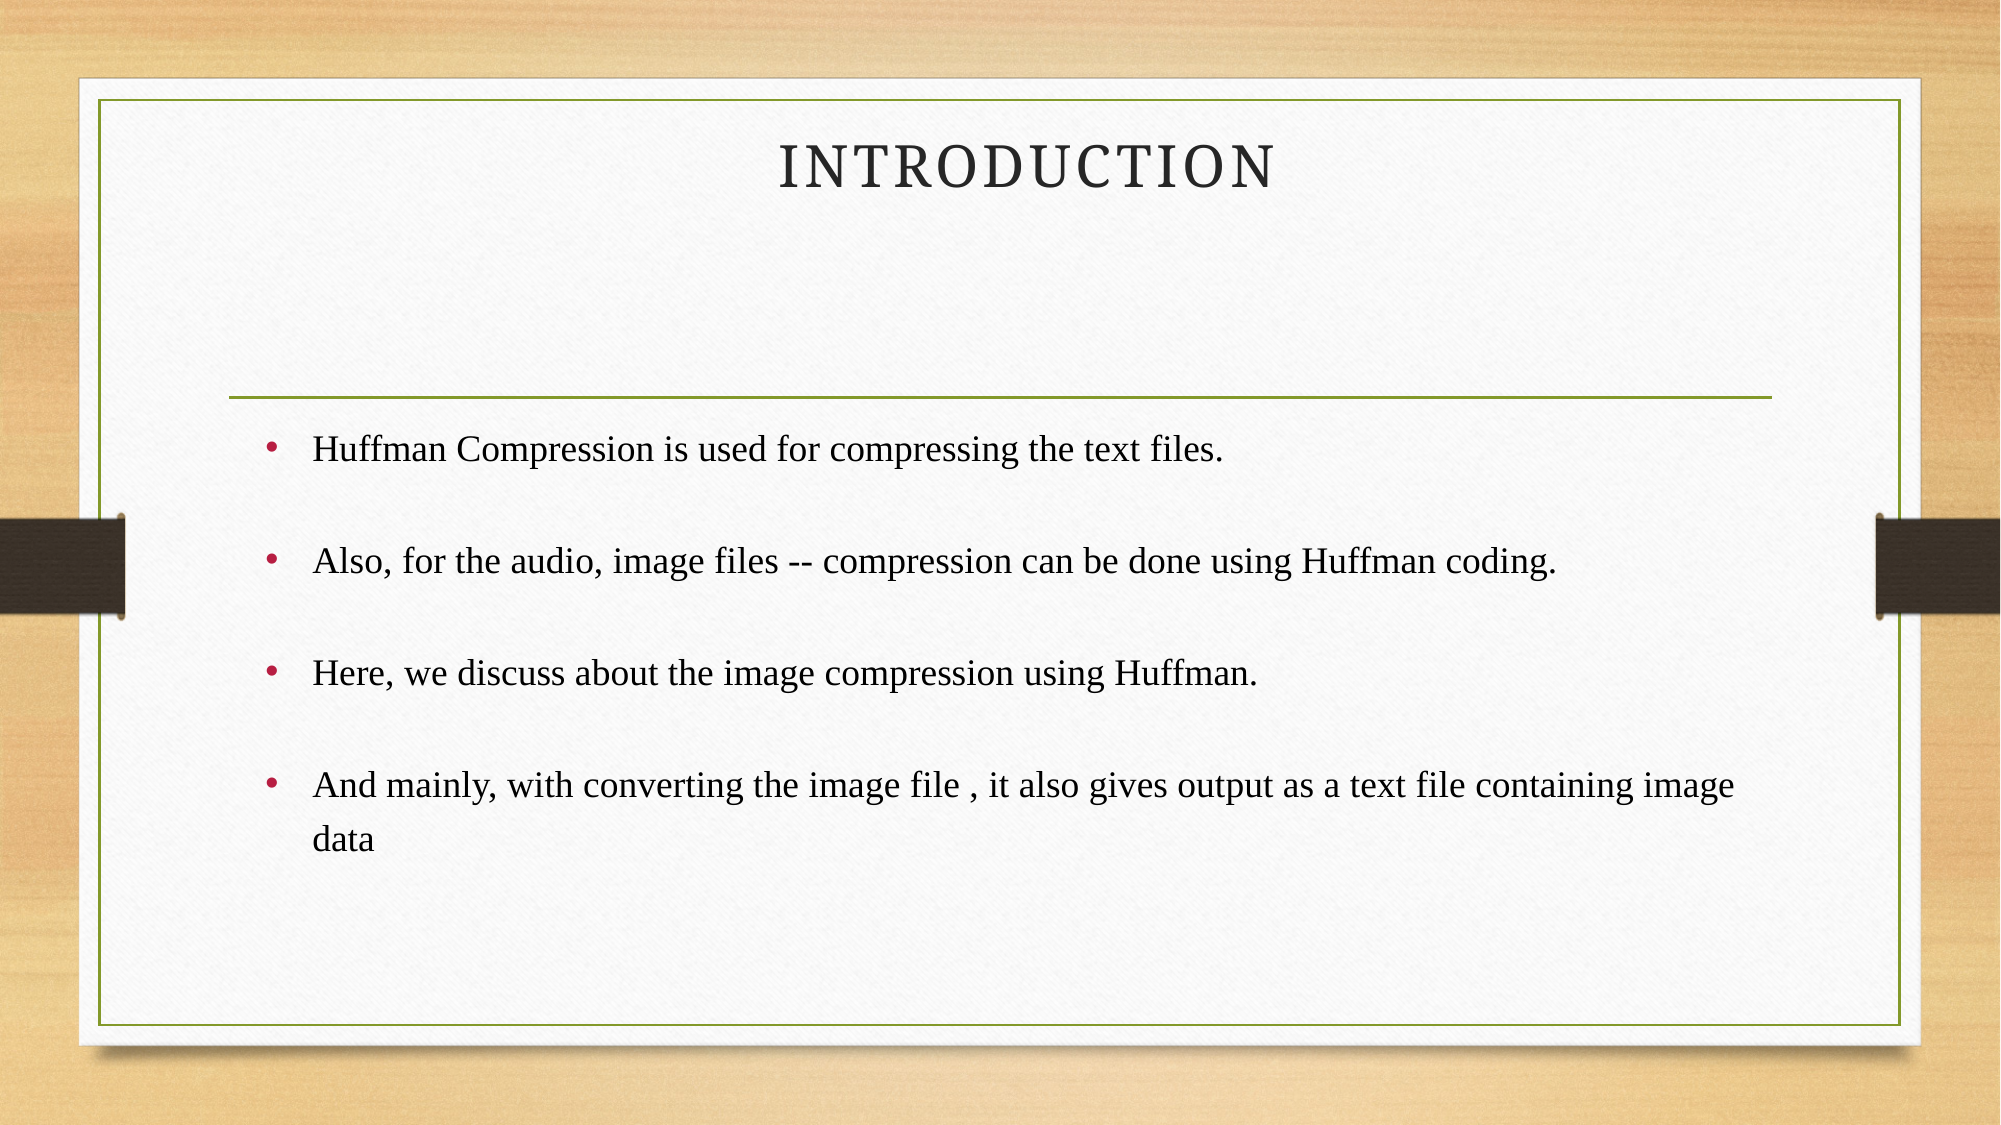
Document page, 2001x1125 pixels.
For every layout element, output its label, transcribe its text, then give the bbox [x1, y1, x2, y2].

title INTRODUCTION [769, 68, 1283, 259]
text_box Huffman Compression is used for compressing the text files. Also, for the audio, image files -- compression can be done using Huffman coding. Here, we discuss about the image compression using Huffman. And mainly, with converting the image file , it also gives output as a text file containing image data [263, 412, 1789, 859]
picture [0, 0, 2001, 1125]
